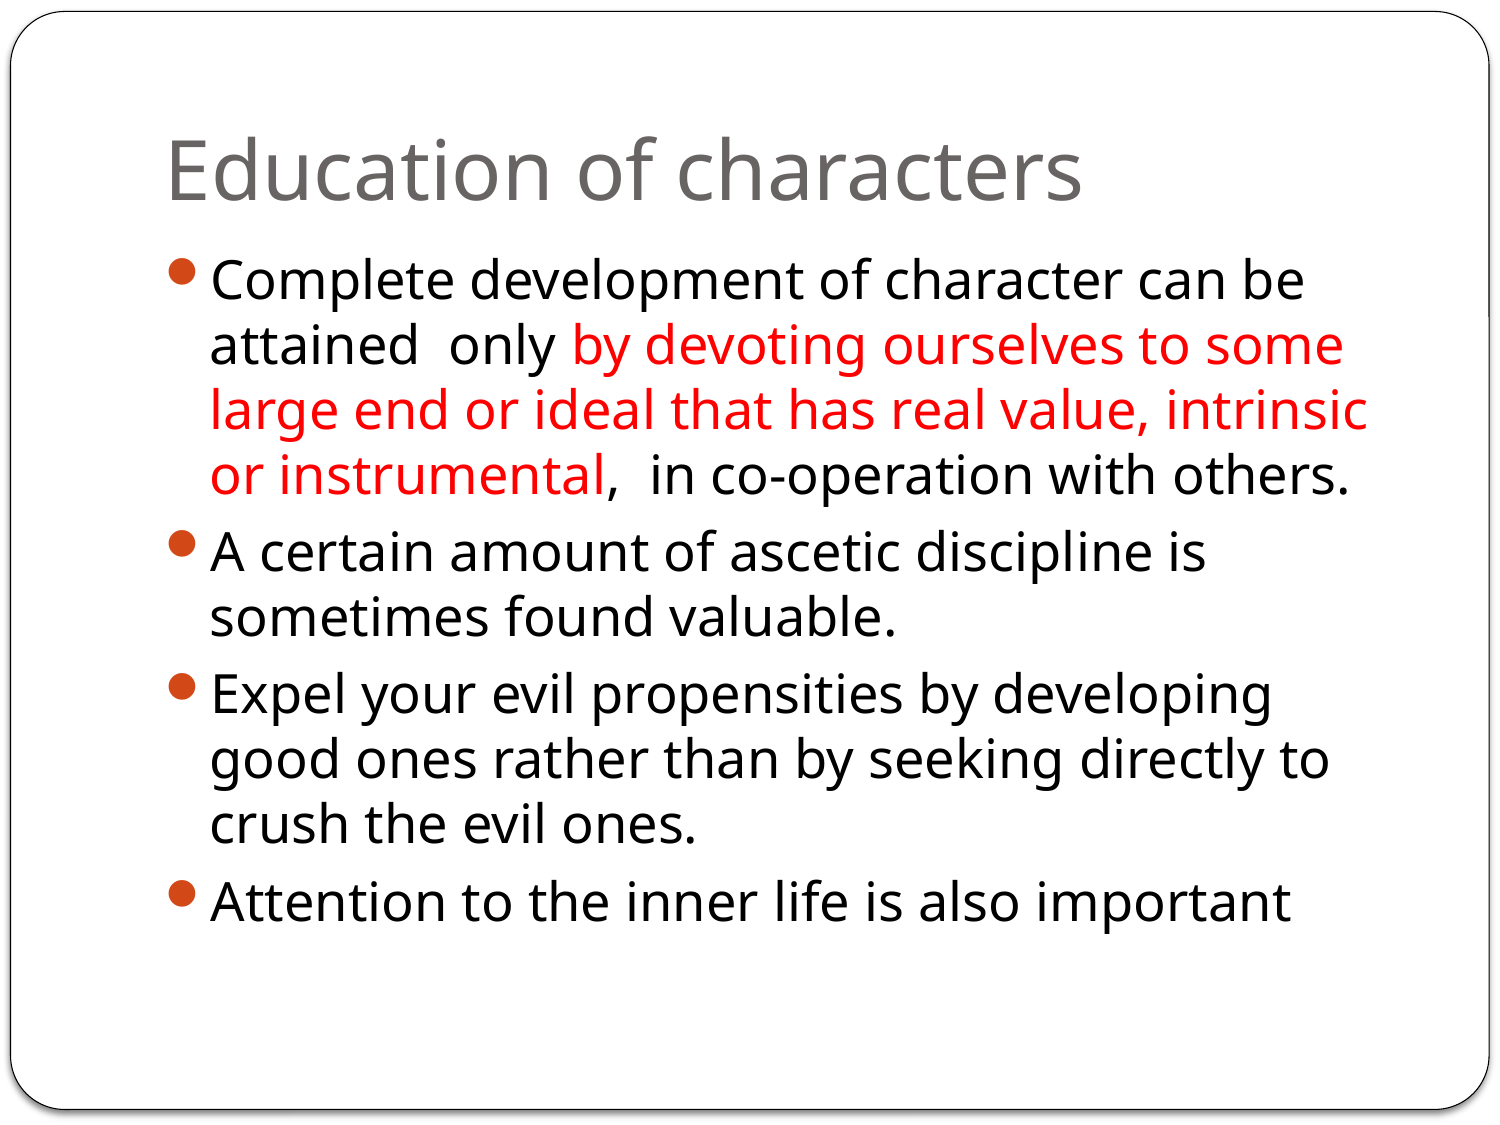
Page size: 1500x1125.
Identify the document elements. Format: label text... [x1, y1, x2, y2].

list Complete development of character can be attained only by devoting ourselves to some large end or ideal that has real value, intrinsic or instrumental, in co-operation with others. A certain amount of ascetic discipline is sometimes found valuable. Expel your evil propensities by developing good ones rather than by seeking directly to crush the evil ones. Attention to the inner life is also important [150, 237, 1425, 988]
title Education of characters [150, 45, 1425, 233]
